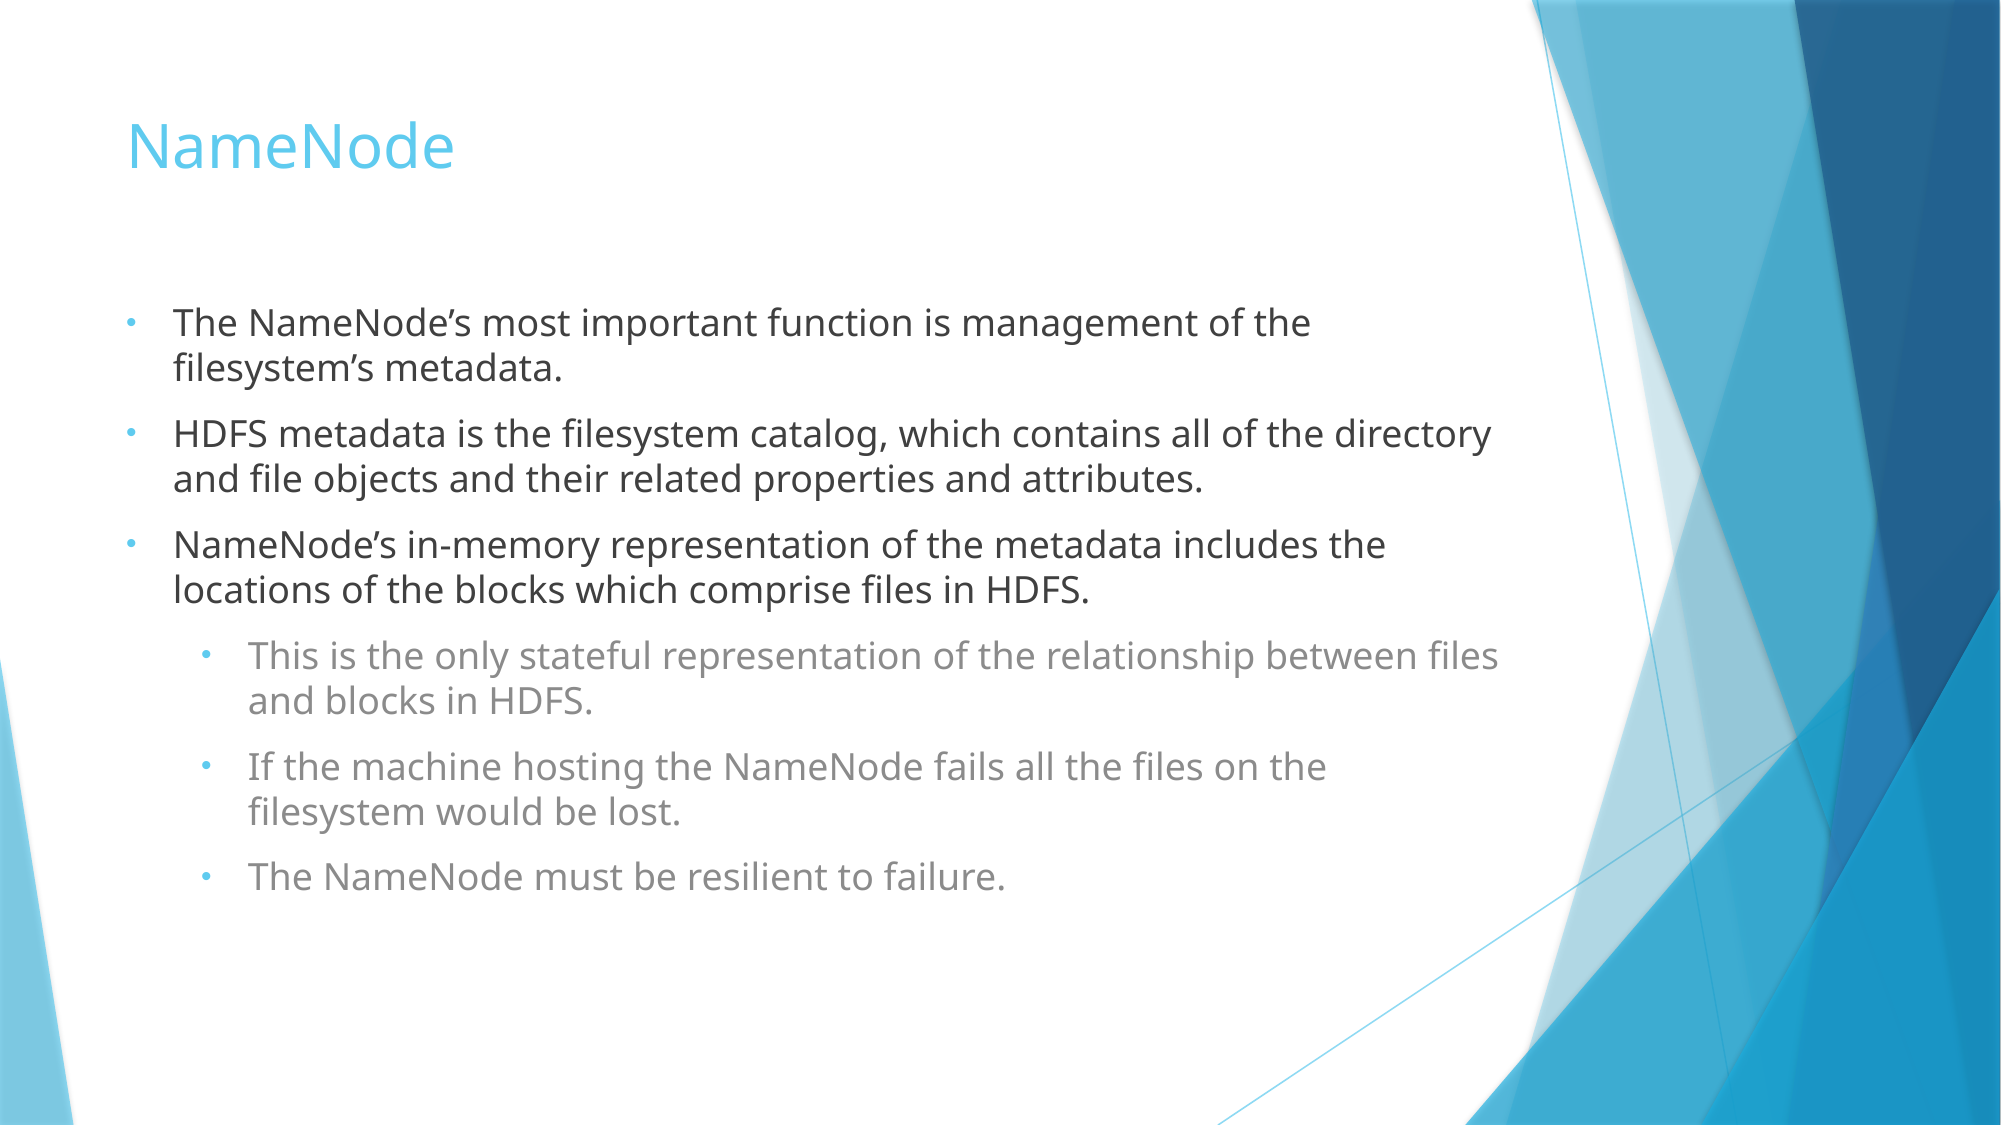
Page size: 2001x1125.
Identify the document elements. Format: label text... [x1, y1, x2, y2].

title NameNode [111, 99, 1522, 189]
list The NameNode’s most important function is management of the filesystem’s metadata. HDFS metadata is the filesystem catalog, which contains all of the directory and file objects and their related properties and attributes. NameNode’s in-memory representation of the metadata includes the locations of the blocks which comprise files in HDFS. This is the only stateful representation of the relationship between files and blocks in HDFS. If the machine hosting the NameNode fails all the files on the filesystem would be lost. The NameNode must be resilient to failure. [111, 213, 1522, 1050]
